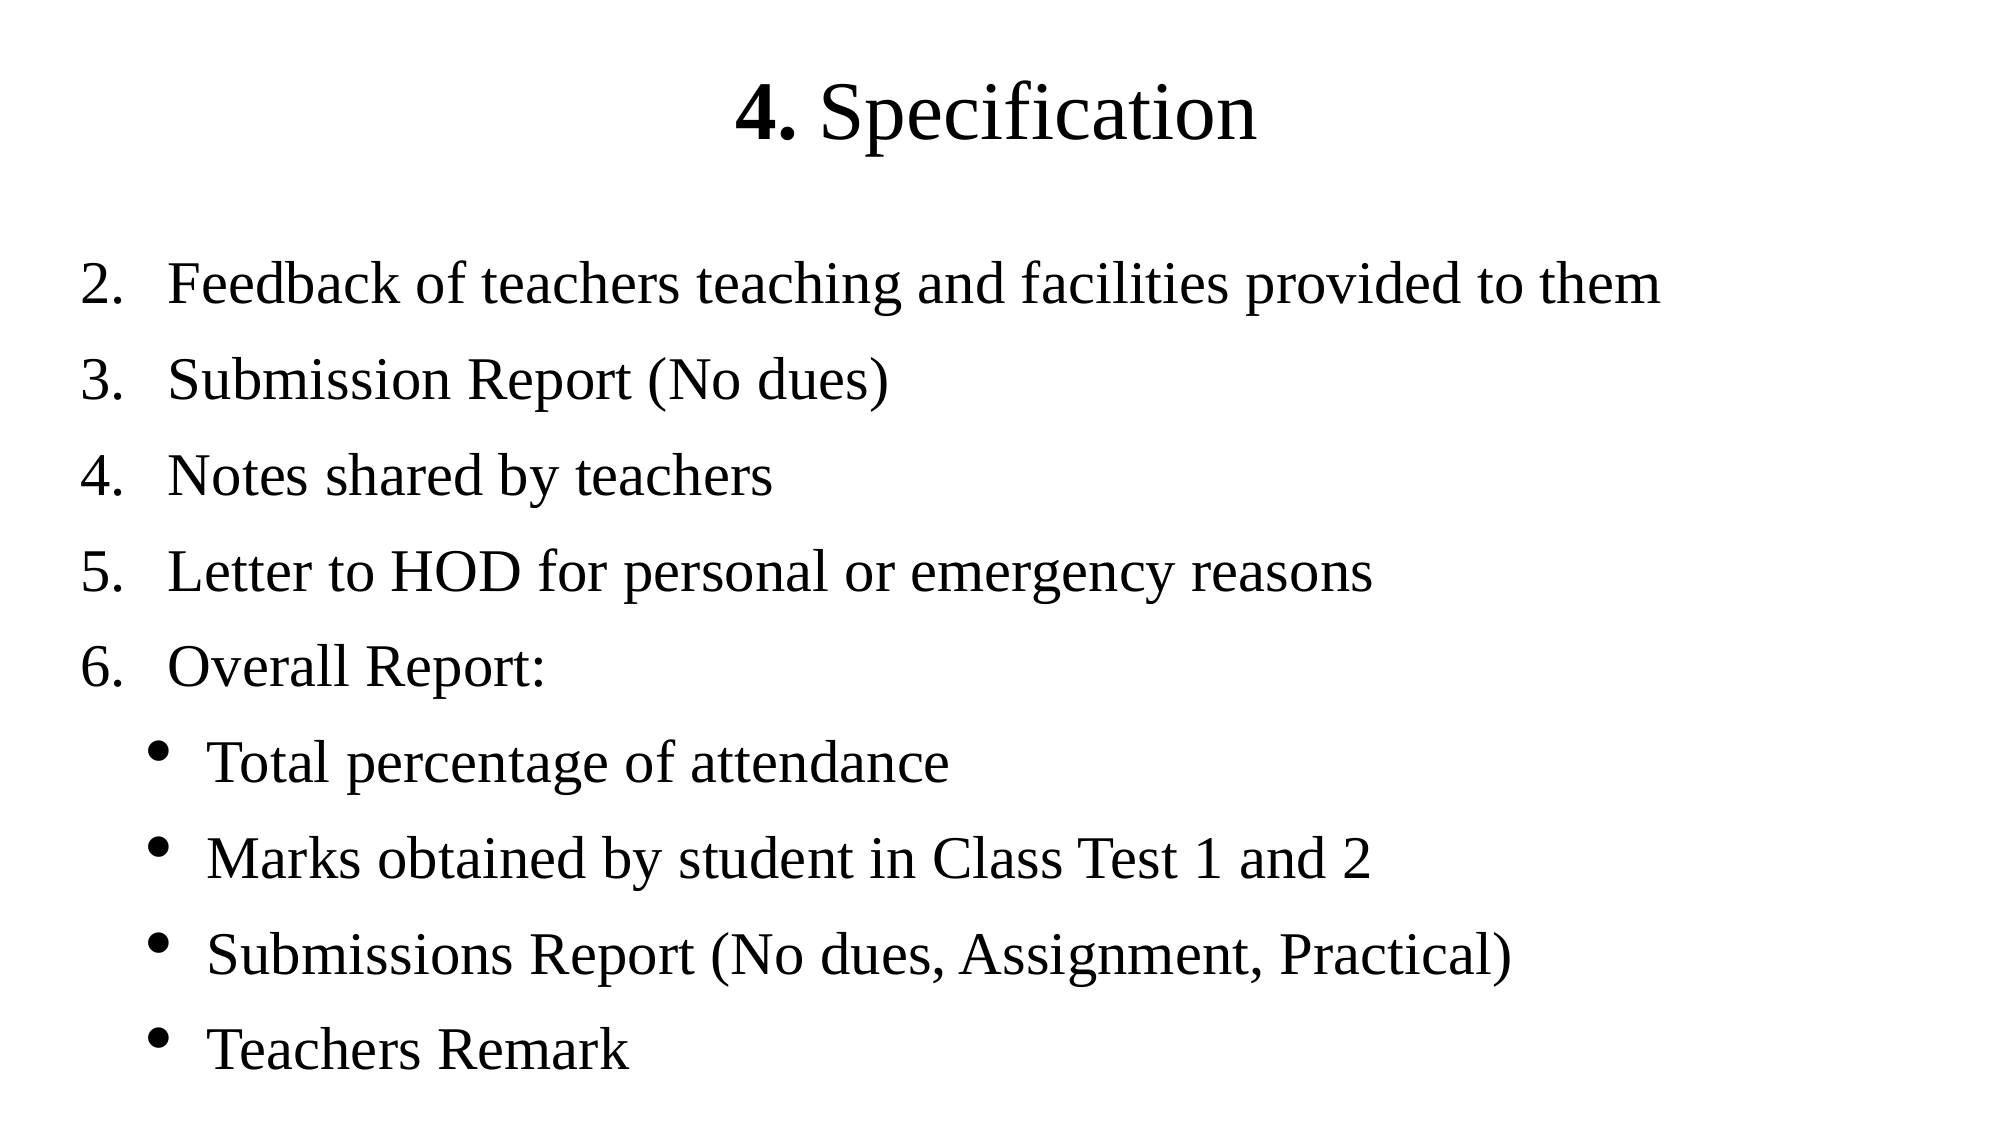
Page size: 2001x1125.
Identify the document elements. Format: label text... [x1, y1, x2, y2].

title 4. Specification [65, 28, 1950, 184]
list Feedback of teachers teaching and facilities provided to them Submission Report (No dues) Notes shared by teachers Letter to HOD for personal or emergency reasons Overall Report: Total percentage of attendance Marks obtained by student in Class Test 1 and 2 Submissions Report (No dues, Assignment, Practical) Teachers Remark [65, 224, 1950, 1100]
